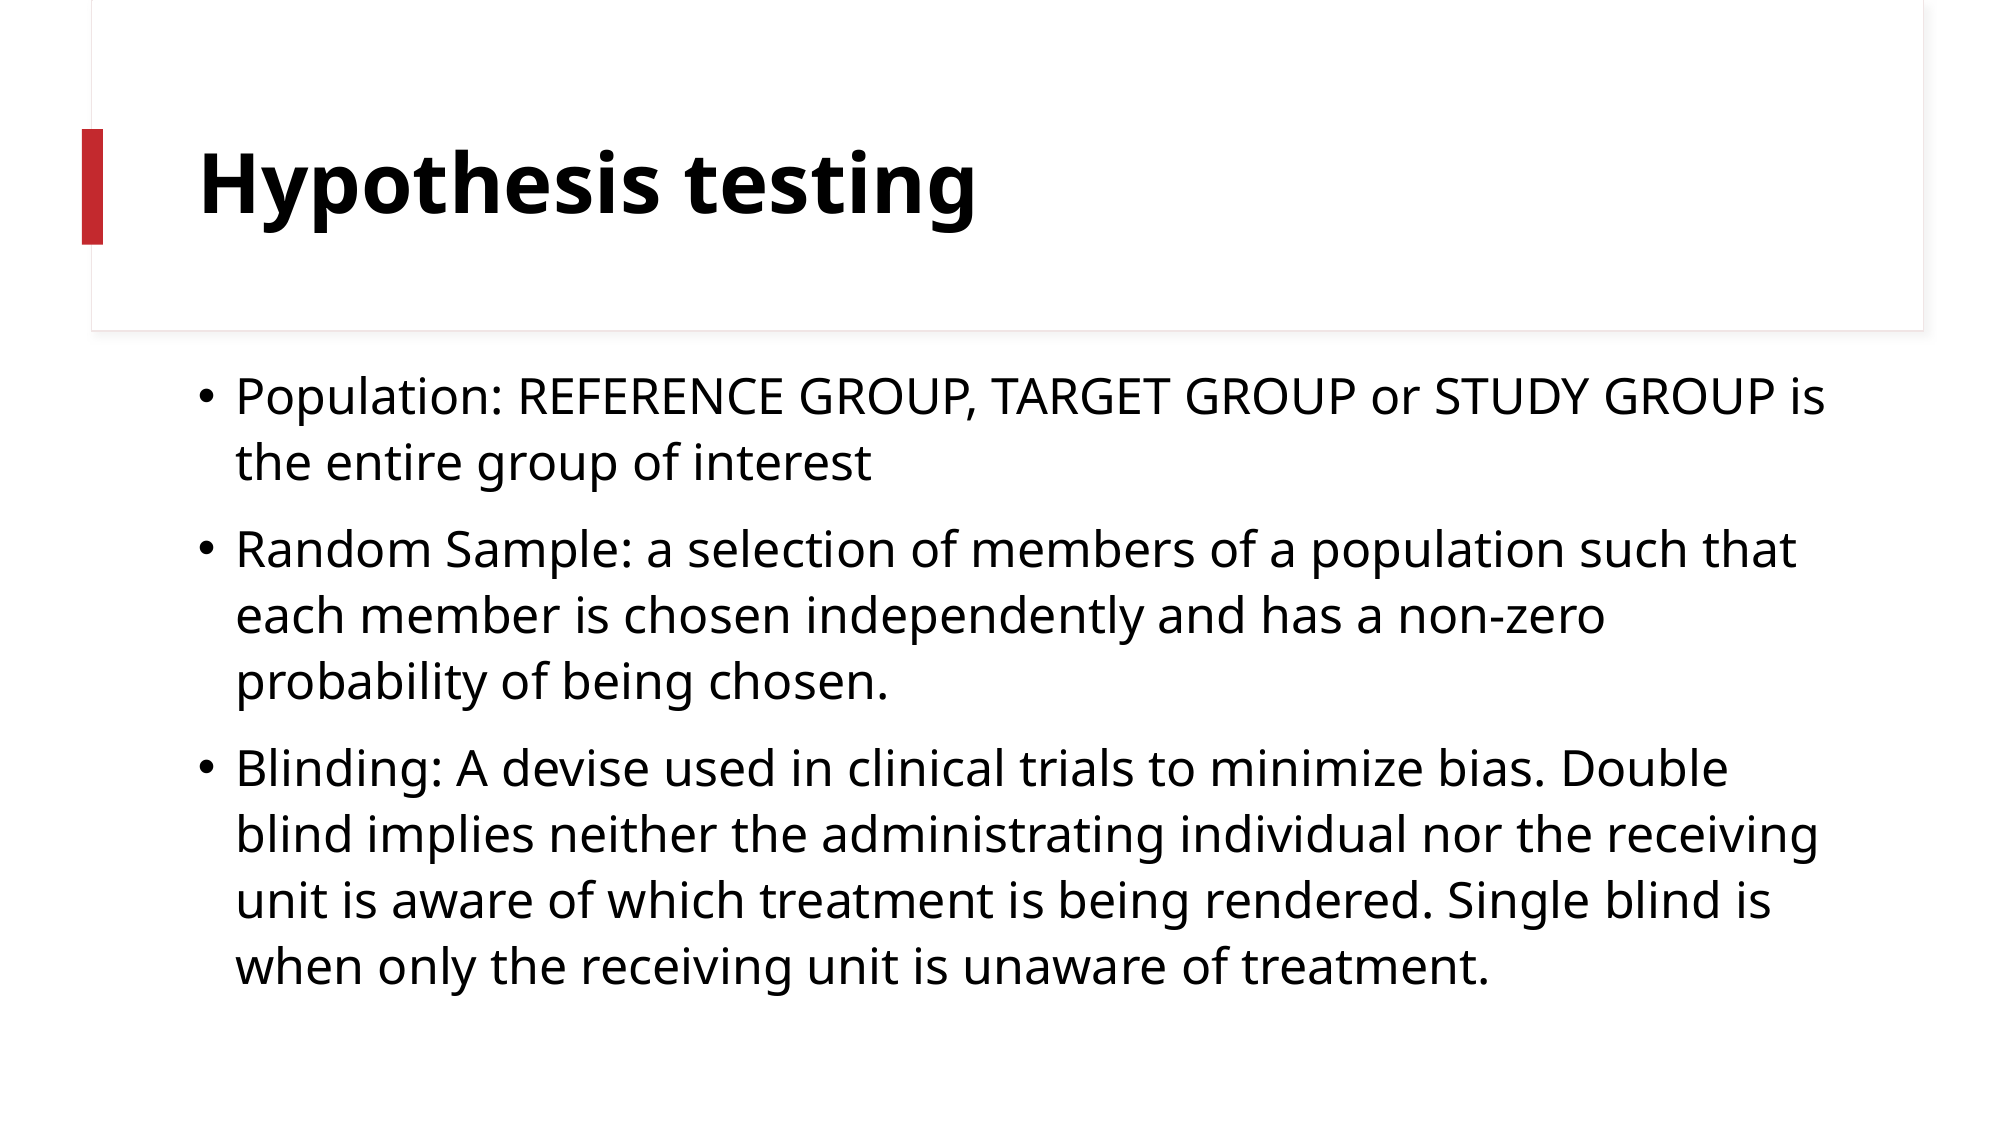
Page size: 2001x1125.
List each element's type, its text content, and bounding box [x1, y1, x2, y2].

title Hypothesis testing [183, 90, 1851, 284]
list Population: REFERENCE GROUP, TARGET GROUP or STUDY GROUP is the entire group of interest Random Sample: a selection of members of a population such that each member is chosen independently and has a non-zero probability of being chosen. Blinding: A devise used in clinical trials to minimize bias. Double blind implies neither the administrating individual nor the receiving unit is aware of which treatment is being rendered. Single blind is when only the receiving unit is unaware of treatment. [183, 351, 1851, 1013]
